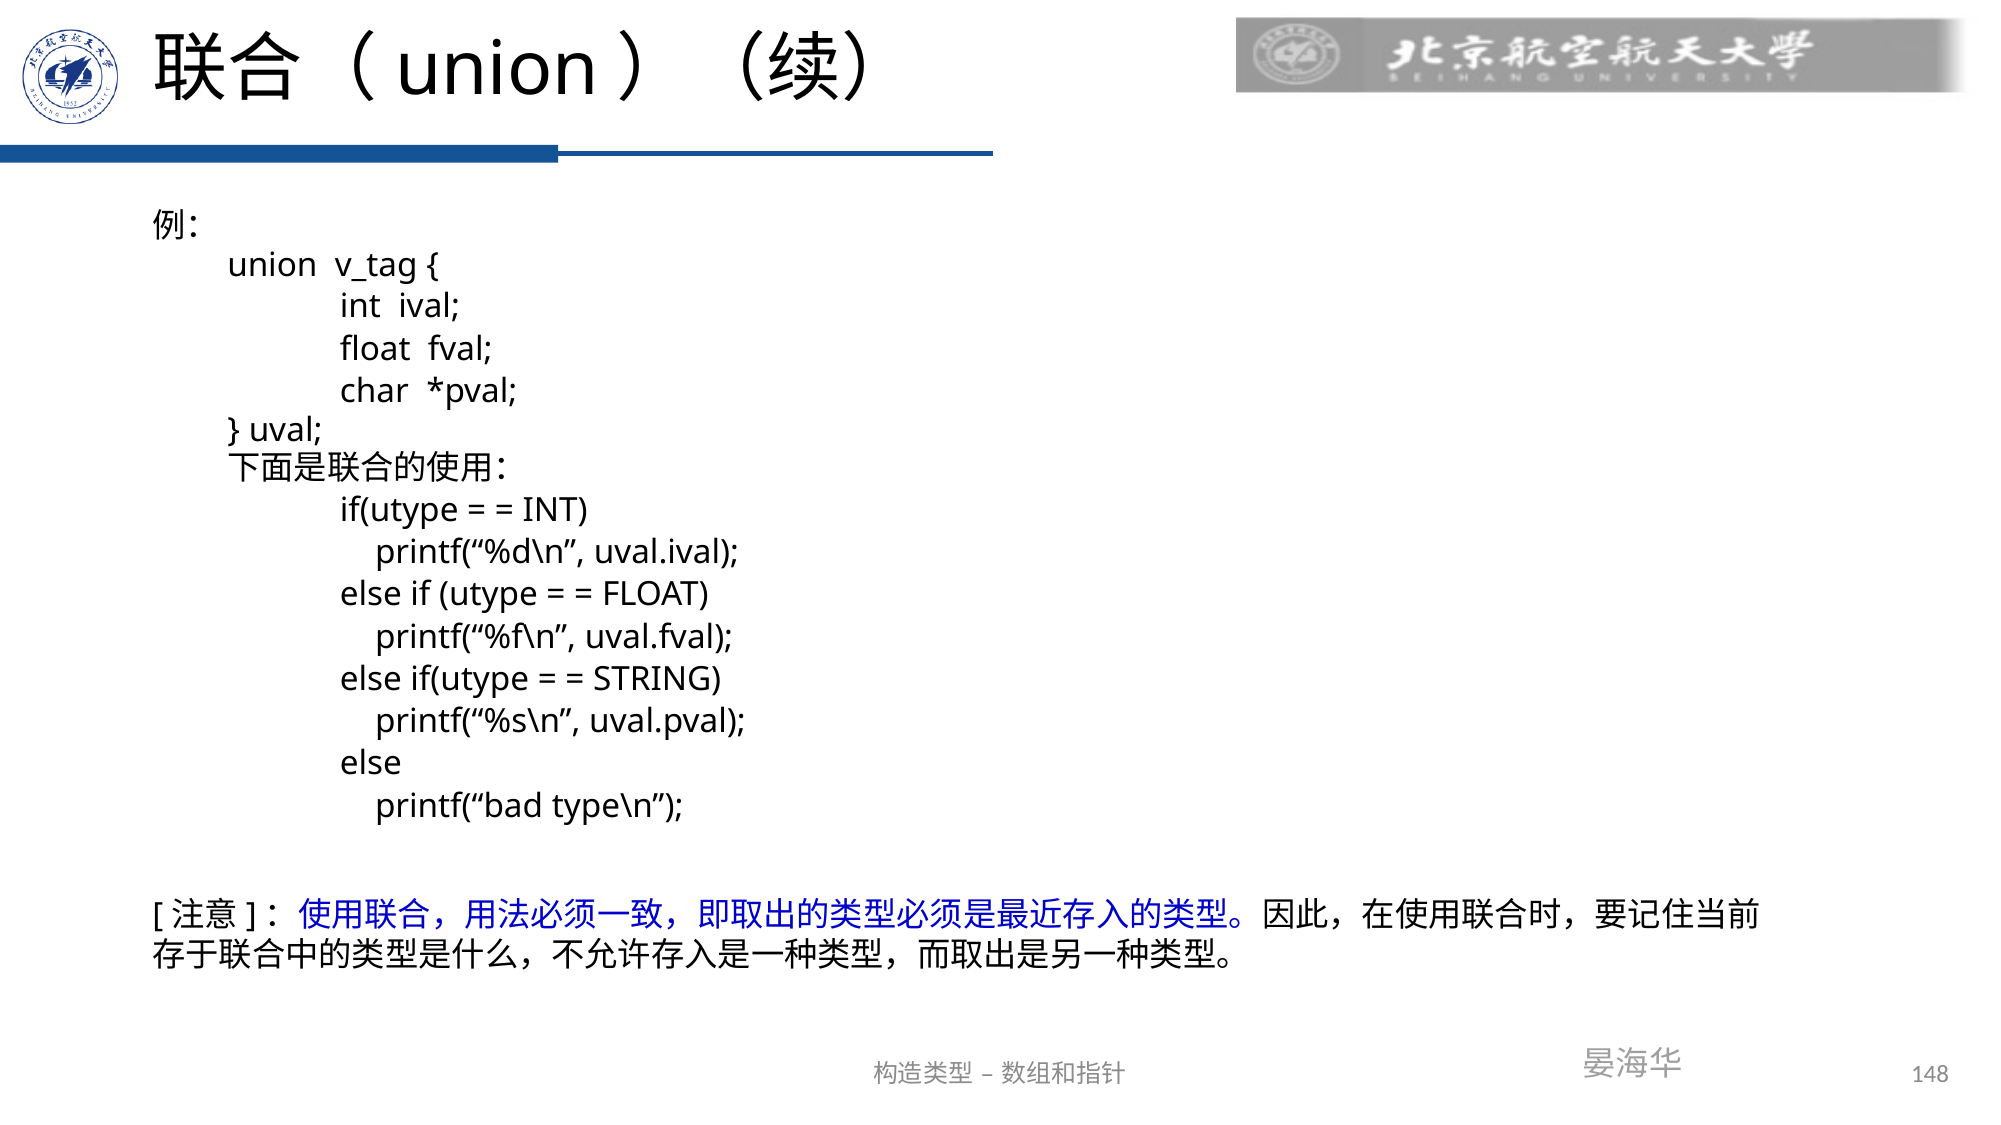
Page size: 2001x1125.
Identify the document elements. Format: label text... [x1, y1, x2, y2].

list 例： union v_tag { int ival; float fval; char *pval; } uval; 下面是联合的使用： if(utype = = INT) printf(“%d\n”, uval.ival); else if (utype = = FLOAT) printf(“%f\n”, uval.fval); else if(utype = = STRING) printf(“%s\n”, uval.pval); else printf(“bad type\n”); [注意]：使用联合，用法必须一致，即取出的类型必须是最近存入的类型。因此，在使用联合时，要记住当前存于联合中的类型是什么，不允许存入是一种类型，而取出是另一种类型。 [137, 208, 1780, 1024]
picture [16, 23, 124, 130]
slide_number 148 [1514, 1042, 1965, 1102]
picture [1236, 0, 2000, 102]
title 联合（union）（续） [137, 25, 1863, 115]
footer 构造类型 – 数组和指针 [662, 1042, 1338, 1103]
